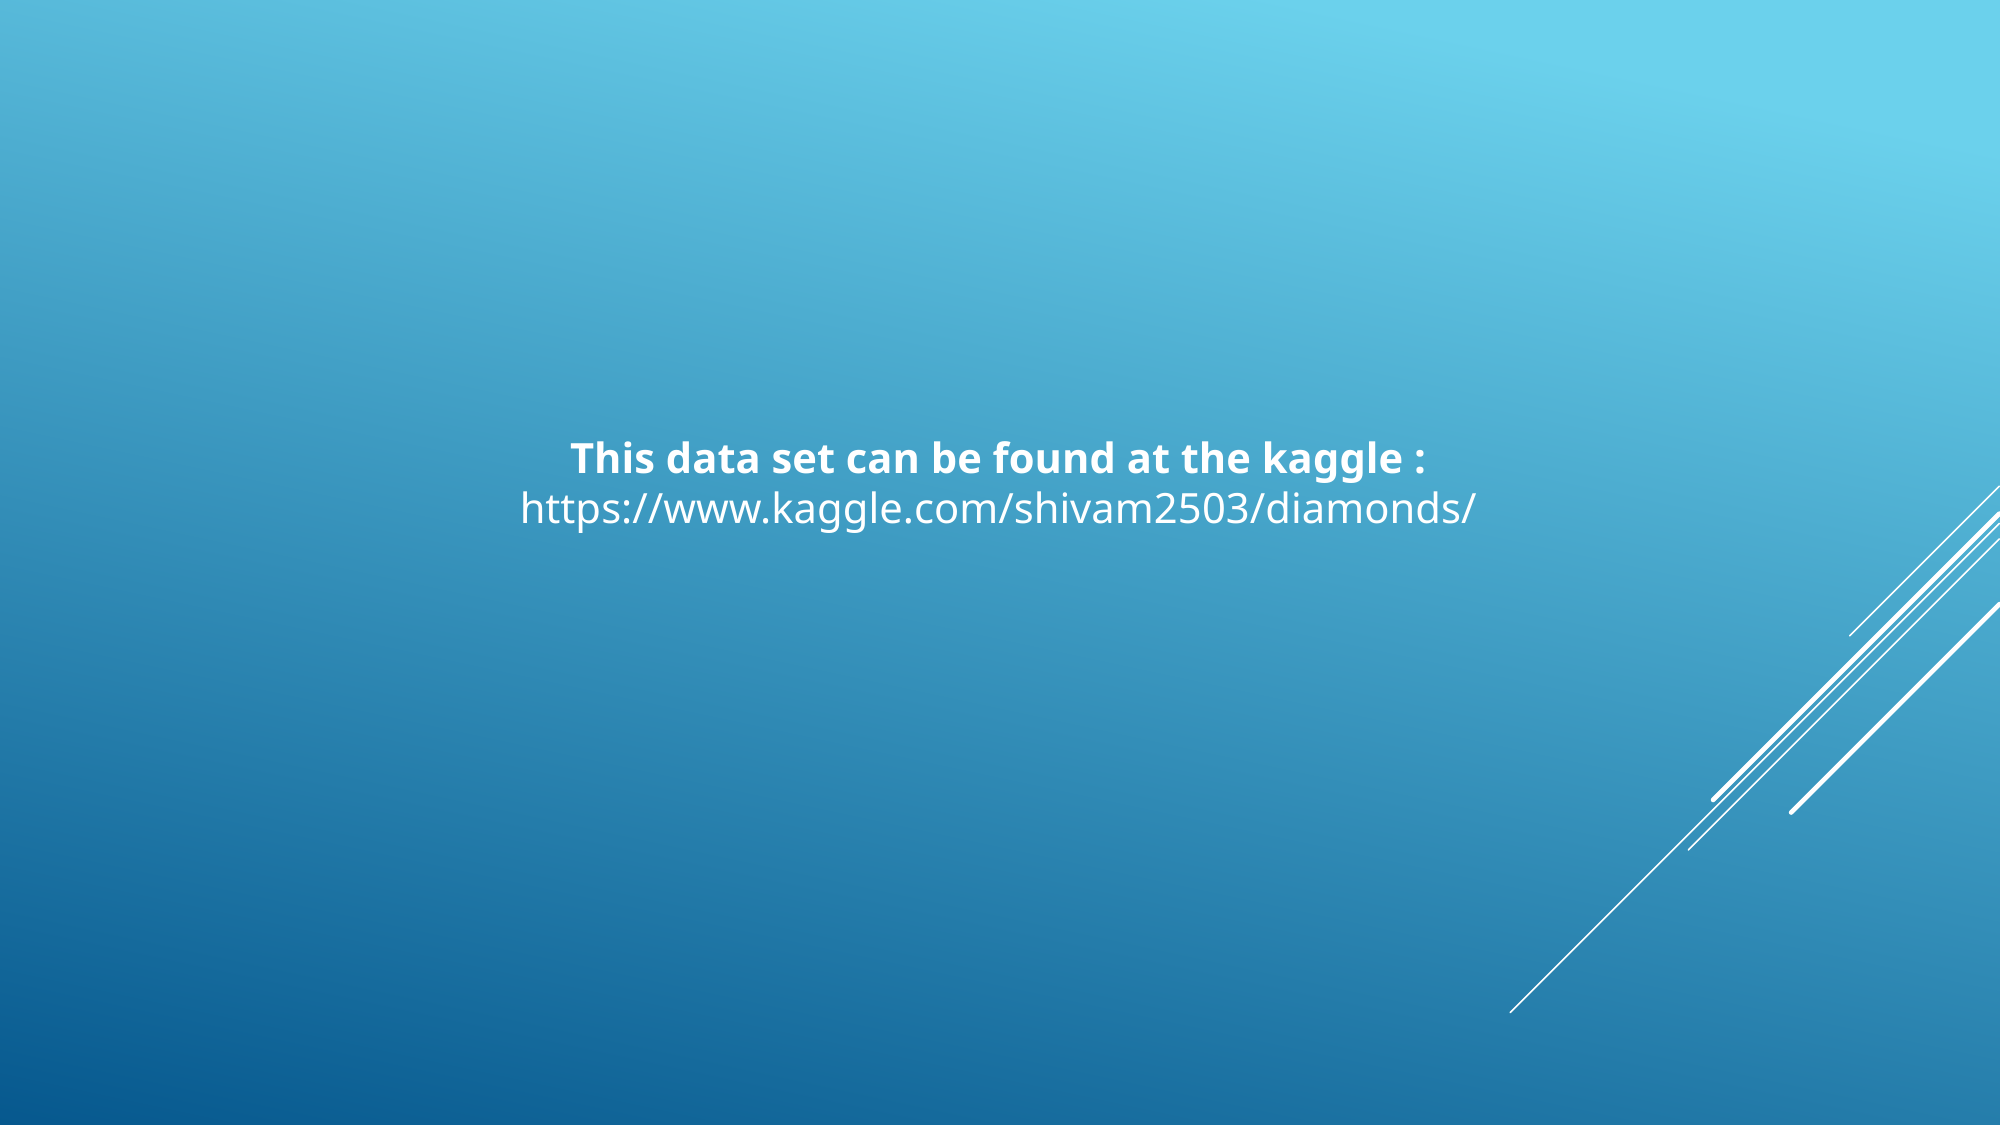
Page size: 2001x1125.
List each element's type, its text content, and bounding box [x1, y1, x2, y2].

text_box This data set can be found at the kaggle : https://www.kaggle.com/shivam2503/diamonds/ [11, 424, 1986, 540]
